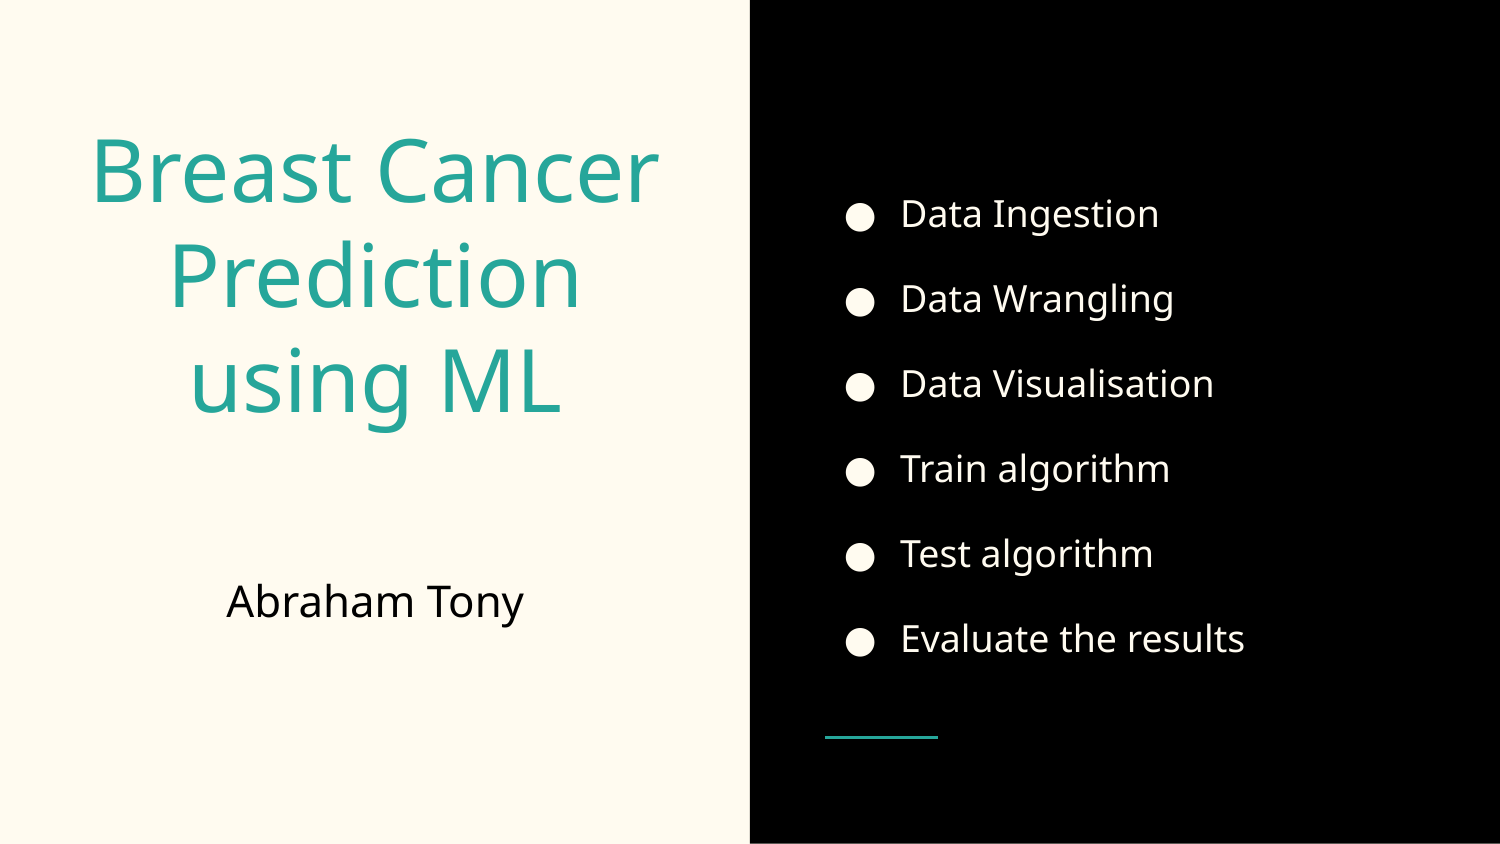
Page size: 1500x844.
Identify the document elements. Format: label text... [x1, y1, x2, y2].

list Data Ingestion Data Wrangling Data Visualisation Train algorithm Test algorithm Evaluate the results [810, 118, 1440, 725]
title Breast Cancer Prediction using ML [43, 226, 708, 446]
subtitle Abraham Tony [43, 454, 708, 675]
